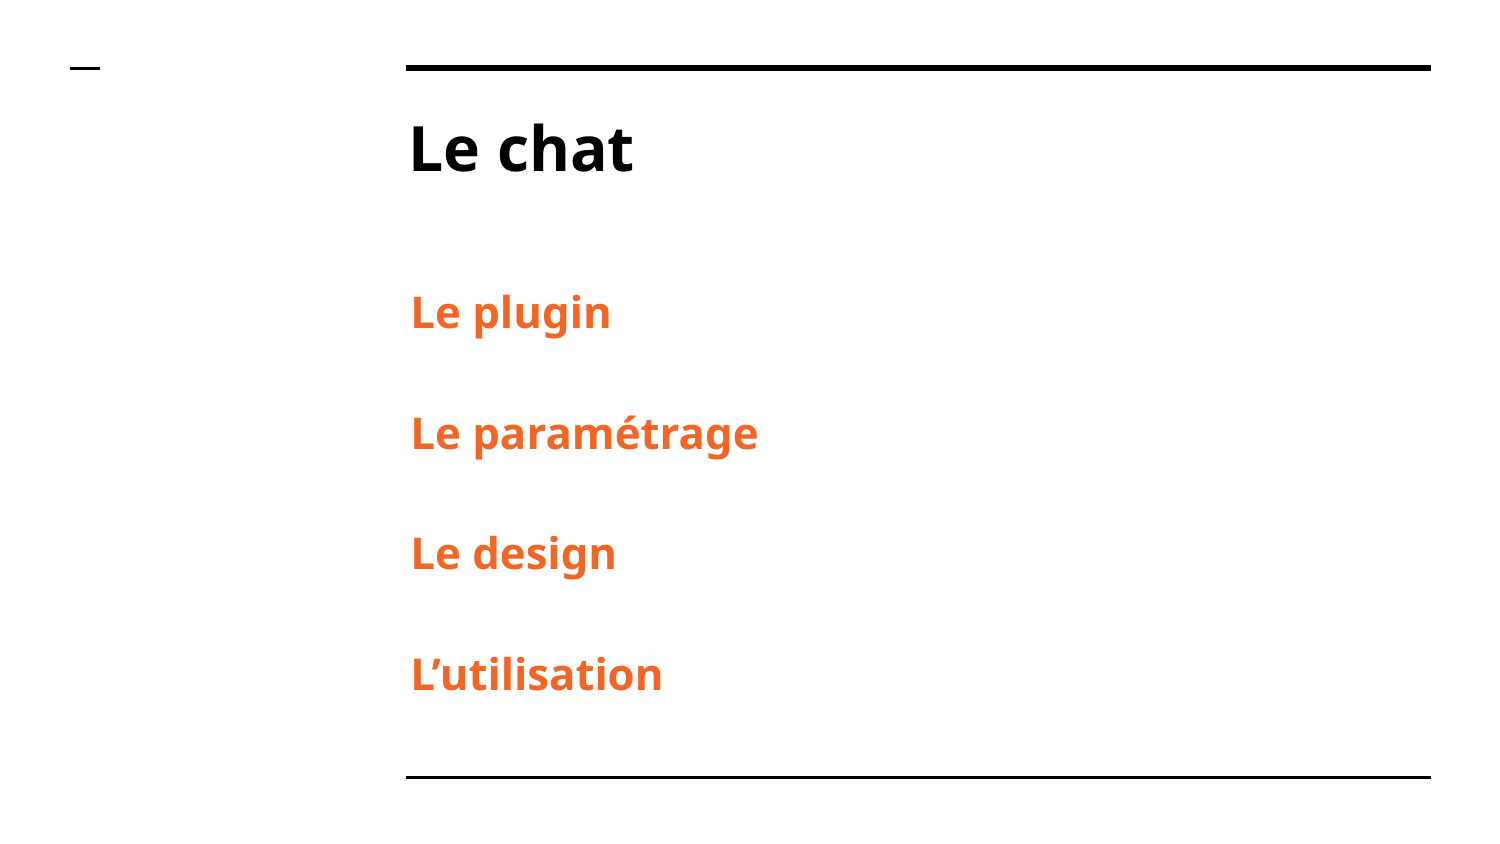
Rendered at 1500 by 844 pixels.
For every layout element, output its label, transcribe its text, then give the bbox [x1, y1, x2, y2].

list Le plugin Le paramétrage Le design L’utilisation [395, 261, 1433, 755]
title Le chat [393, 94, 1431, 199]
